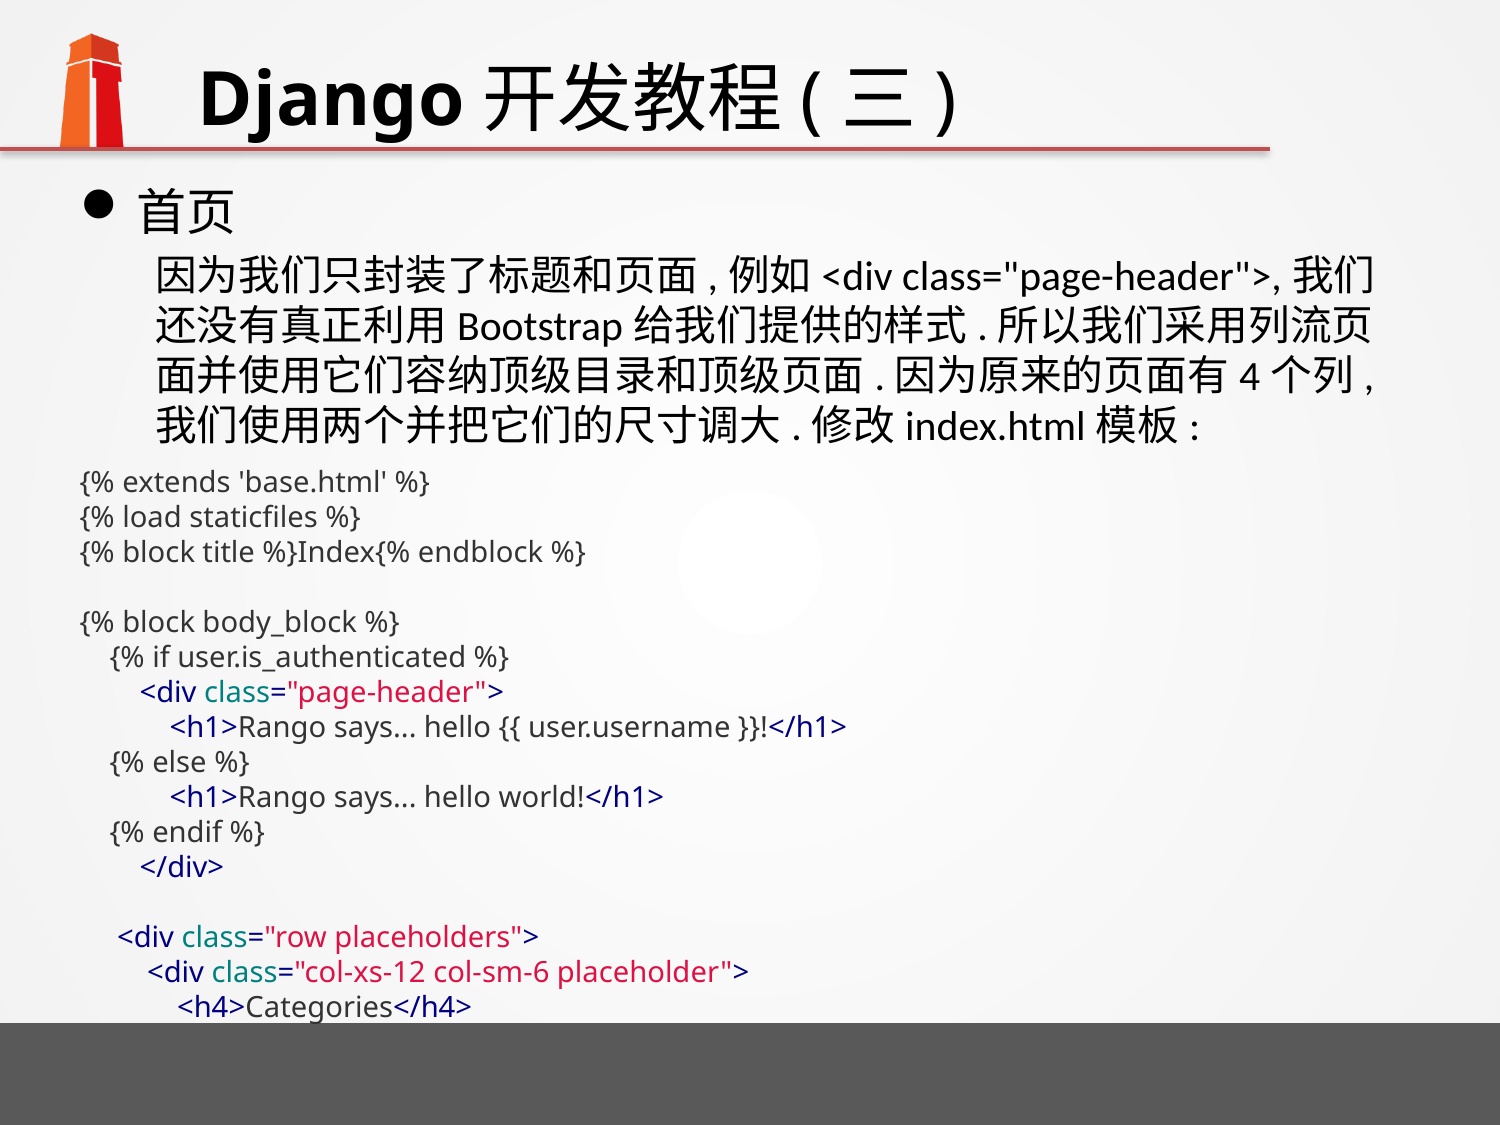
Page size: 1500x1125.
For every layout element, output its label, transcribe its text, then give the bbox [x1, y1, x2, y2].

list 首页 因为我们只封装了标题和页面,例如<div class="page-header">,我们还没有真正利用Bootstrap给我们提供的样式.所以我们采用列流页面并使用它们容纳顶级目录和顶级页面.因为原来的页面有4个列,我们使用两个并把它们的尺寸调大.修改index.html模板: [64, 172, 1415, 456]
picture [16, 11, 166, 147]
text_box {% extends 'base.html' %} {% load staticfiles %} {% block title %}Index{% endblock %} {% block body_block %} {% if user.is_authenticated %} <div class="page-header"> <h1>Rango says... hello {{ user.username }}!</h1> {% else %} <h1>Rango says... hello world!</h1> {% endif %} </div> <div class="row placeholders"> <div class="col-xs-12 col-sm-6 placeholder"> <h4>Categories</h4> [64, 456, 1436, 1031]
title Django开发教程(三) [183, 42, 1270, 149]
